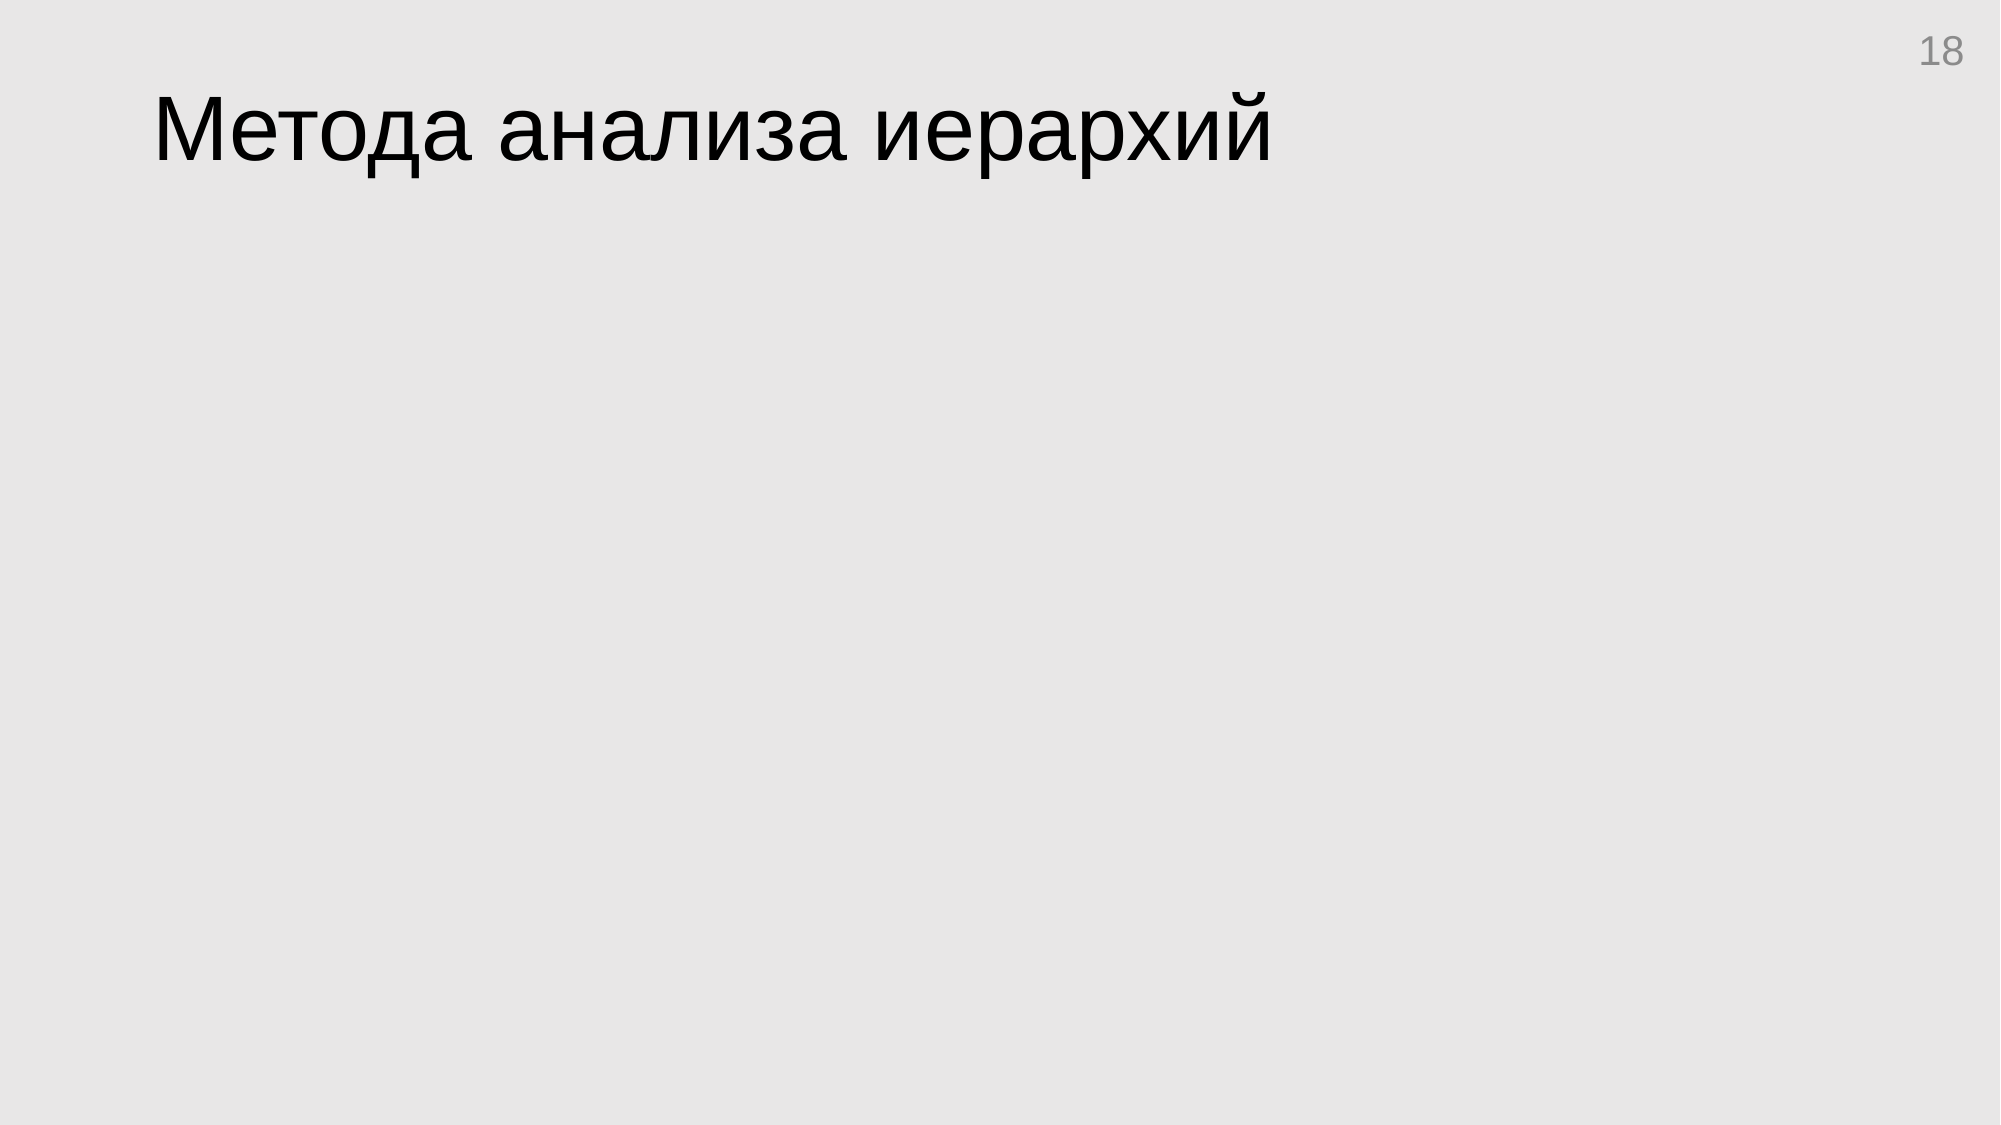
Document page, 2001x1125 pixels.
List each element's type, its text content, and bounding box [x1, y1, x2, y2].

slide_number 18 [1529, 18, 1980, 79]
title Метода анализа иерархий [137, 59, 1890, 203]
